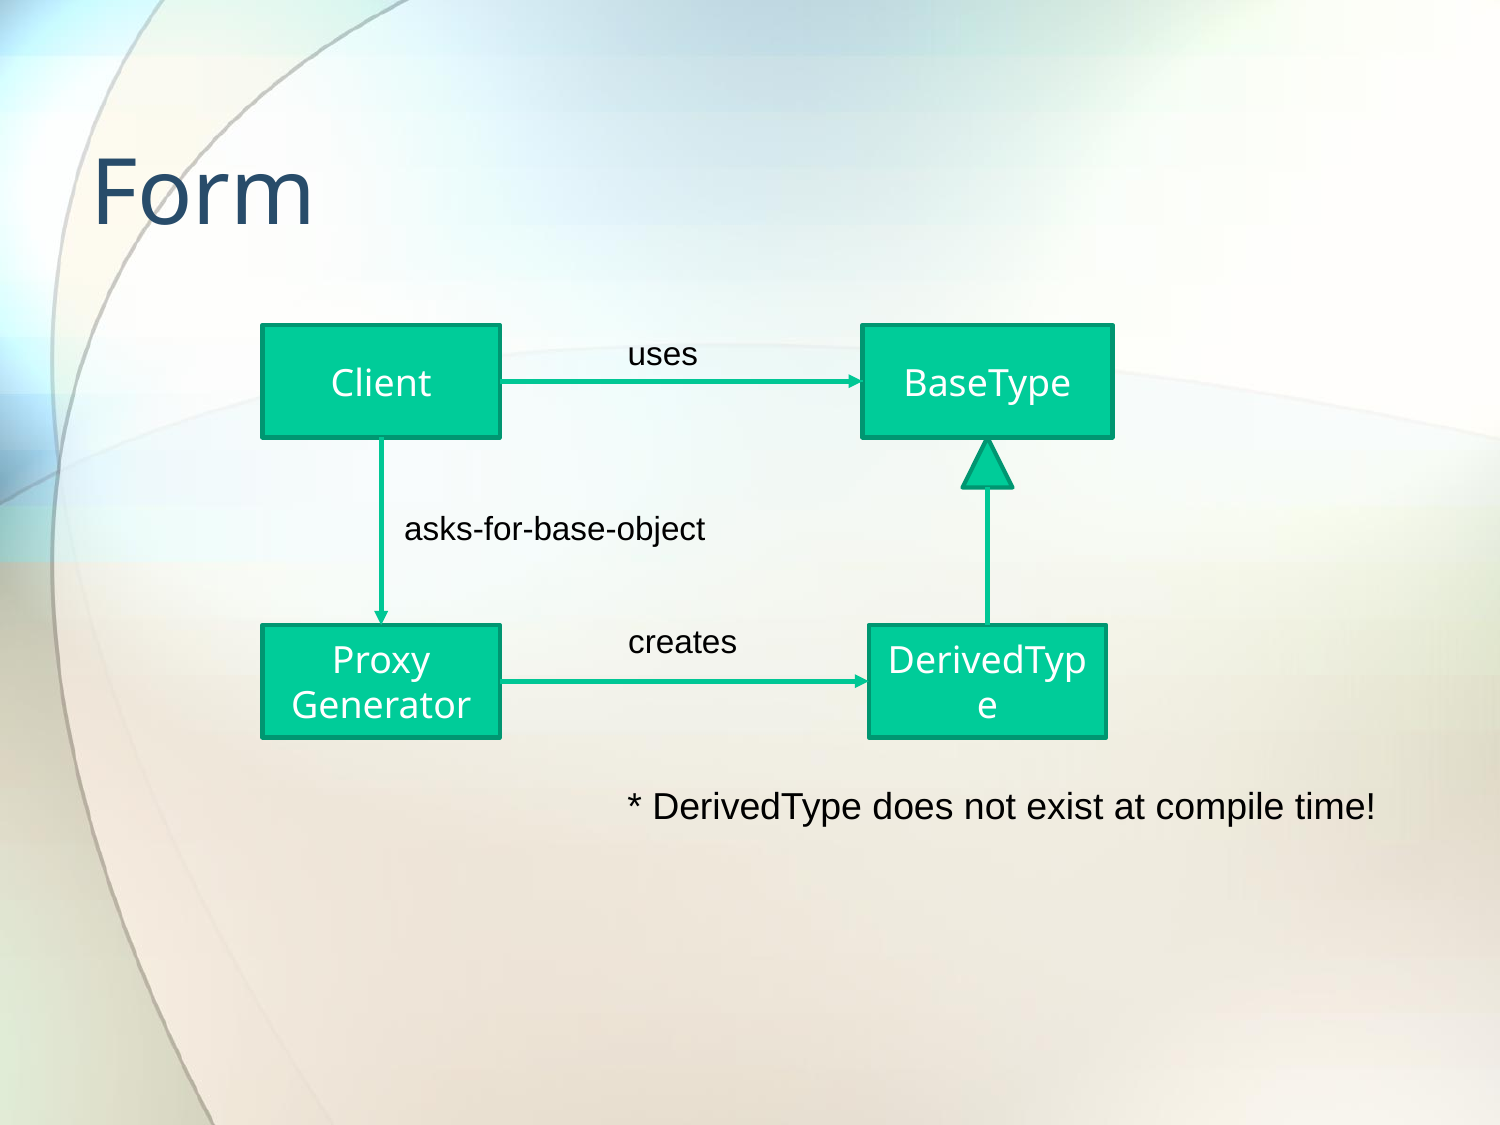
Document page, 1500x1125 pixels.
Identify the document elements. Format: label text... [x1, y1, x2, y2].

picture [0, 0, 1500, 1125]
text_box * DerivedType does not exist at compile time! [612, 774, 1426, 835]
text_box [960, 435, 1015, 490]
text_box Client [260, 323, 502, 440]
text_box asks-for-base-object [389, 499, 721, 555]
text_box DerivedType [867, 623, 1108, 740]
text_box uses [612, 324, 714, 379]
title Form [74, 112, 1401, 263]
text_box BaseType [860, 323, 1115, 440]
text_box creates [613, 612, 753, 668]
text_box Proxy Generator [260, 623, 502, 740]
